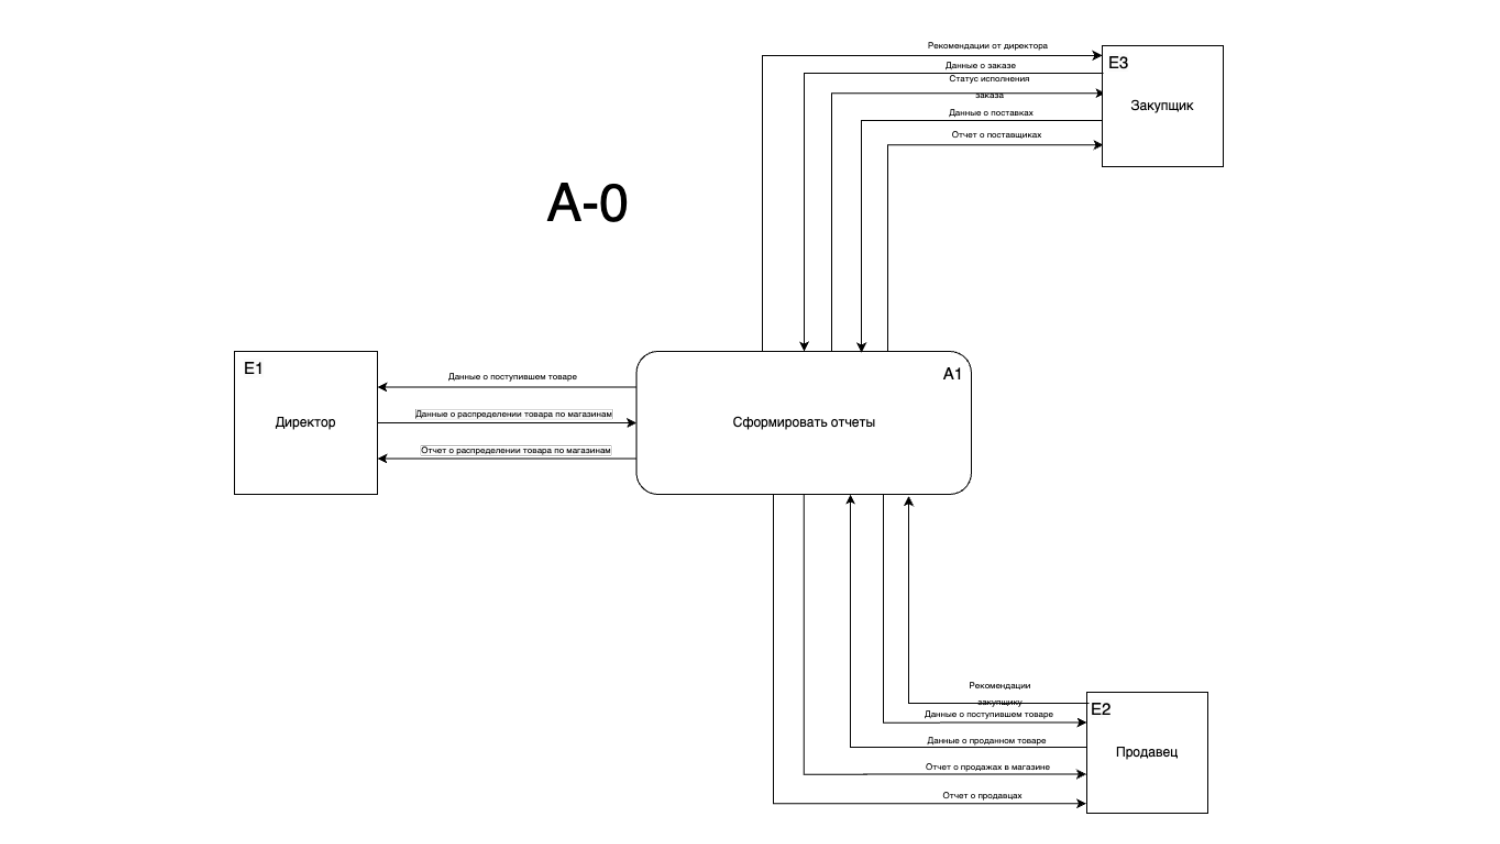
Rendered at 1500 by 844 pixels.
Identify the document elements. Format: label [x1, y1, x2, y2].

picture [123, 0, 1345, 844]
